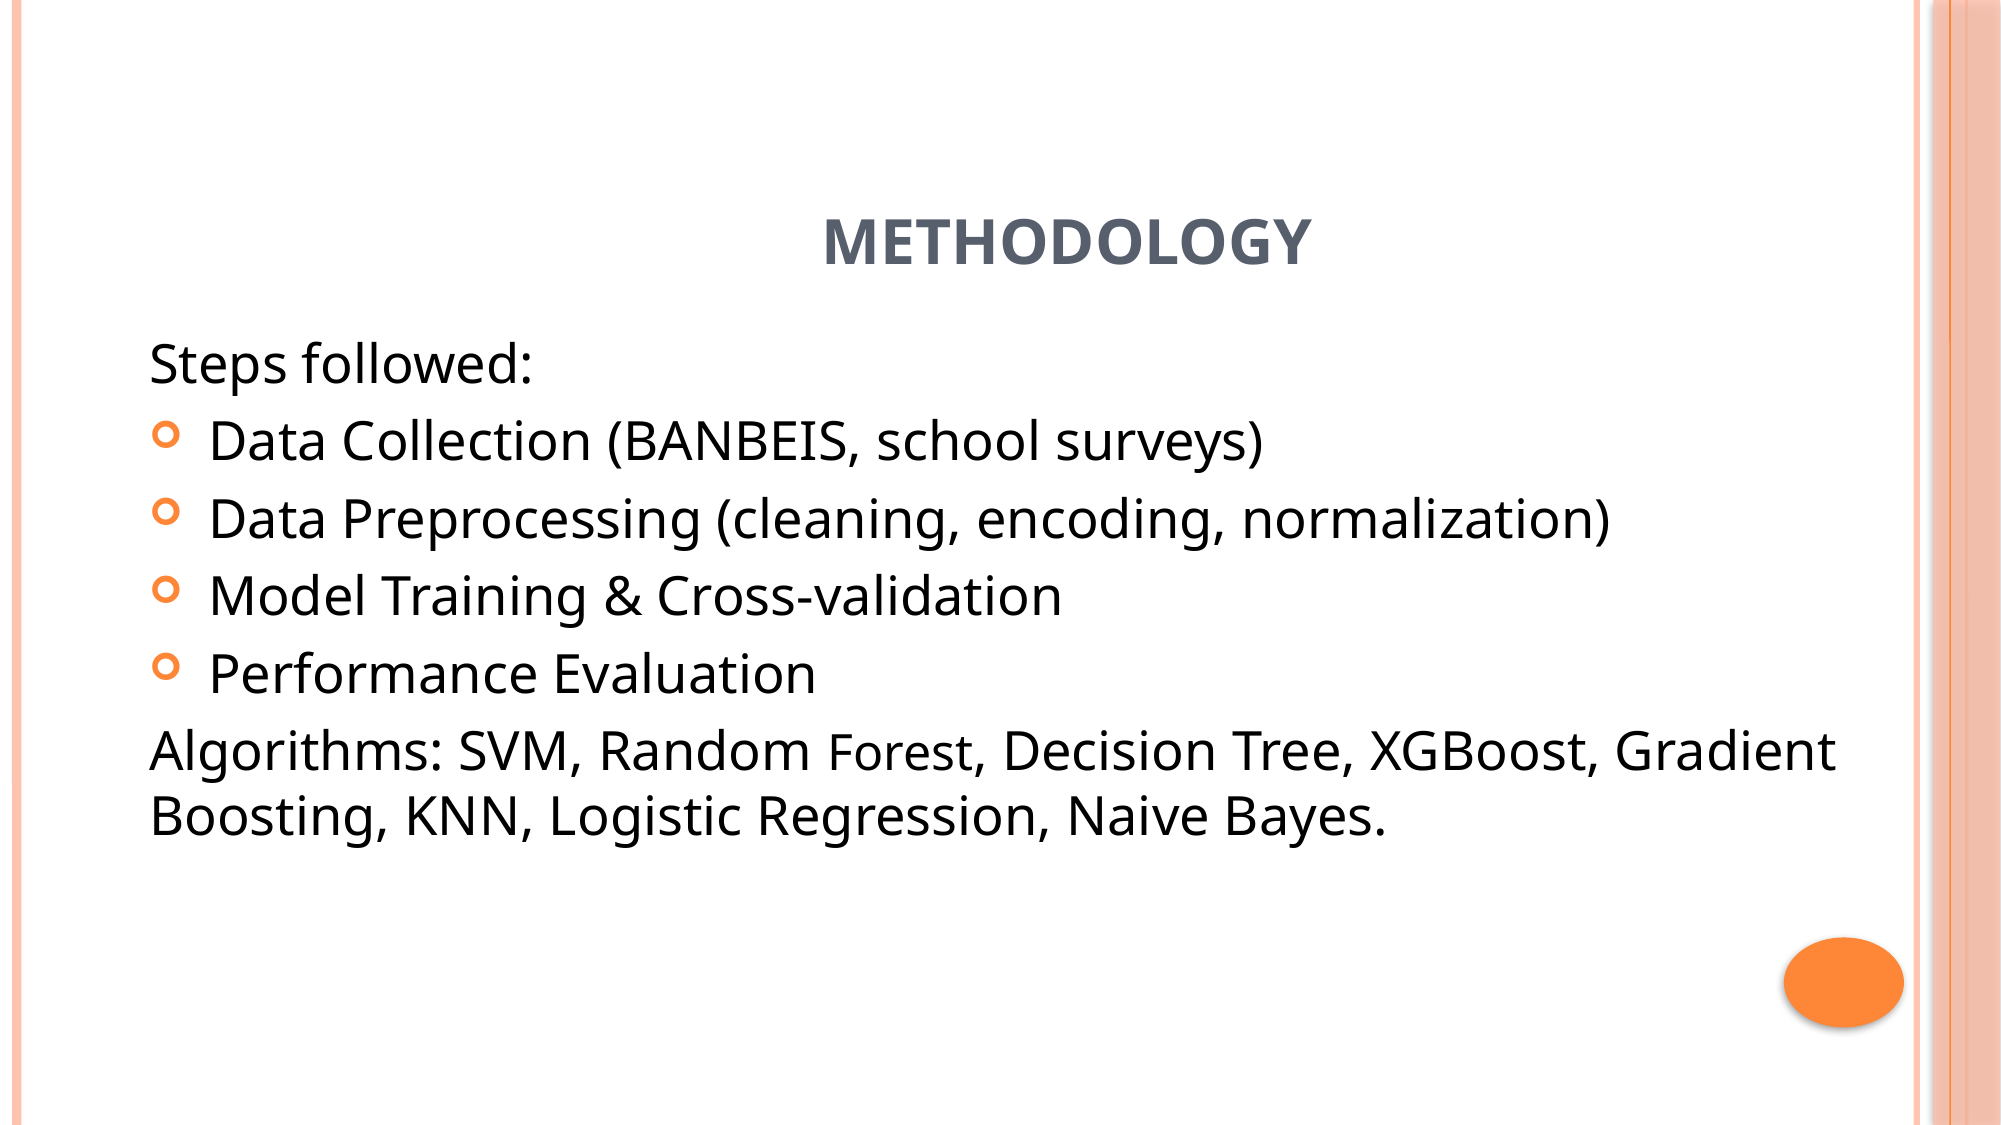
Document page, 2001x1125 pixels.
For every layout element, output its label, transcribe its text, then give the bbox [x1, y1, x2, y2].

title Methodology [666, 176, 1468, 285]
list Steps followed: Data Collection (BANBEIS, school surveys) Data Preprocessing (cleaning, encoding, normalization) Model Training & Cross-validation Performance Evaluation Algorithms: SVM, Random Forest, Decision Tree, XGBoost, Gradient Boosting, KNN, Logistic Regression, Naive Bayes. [134, 321, 2000, 984]
